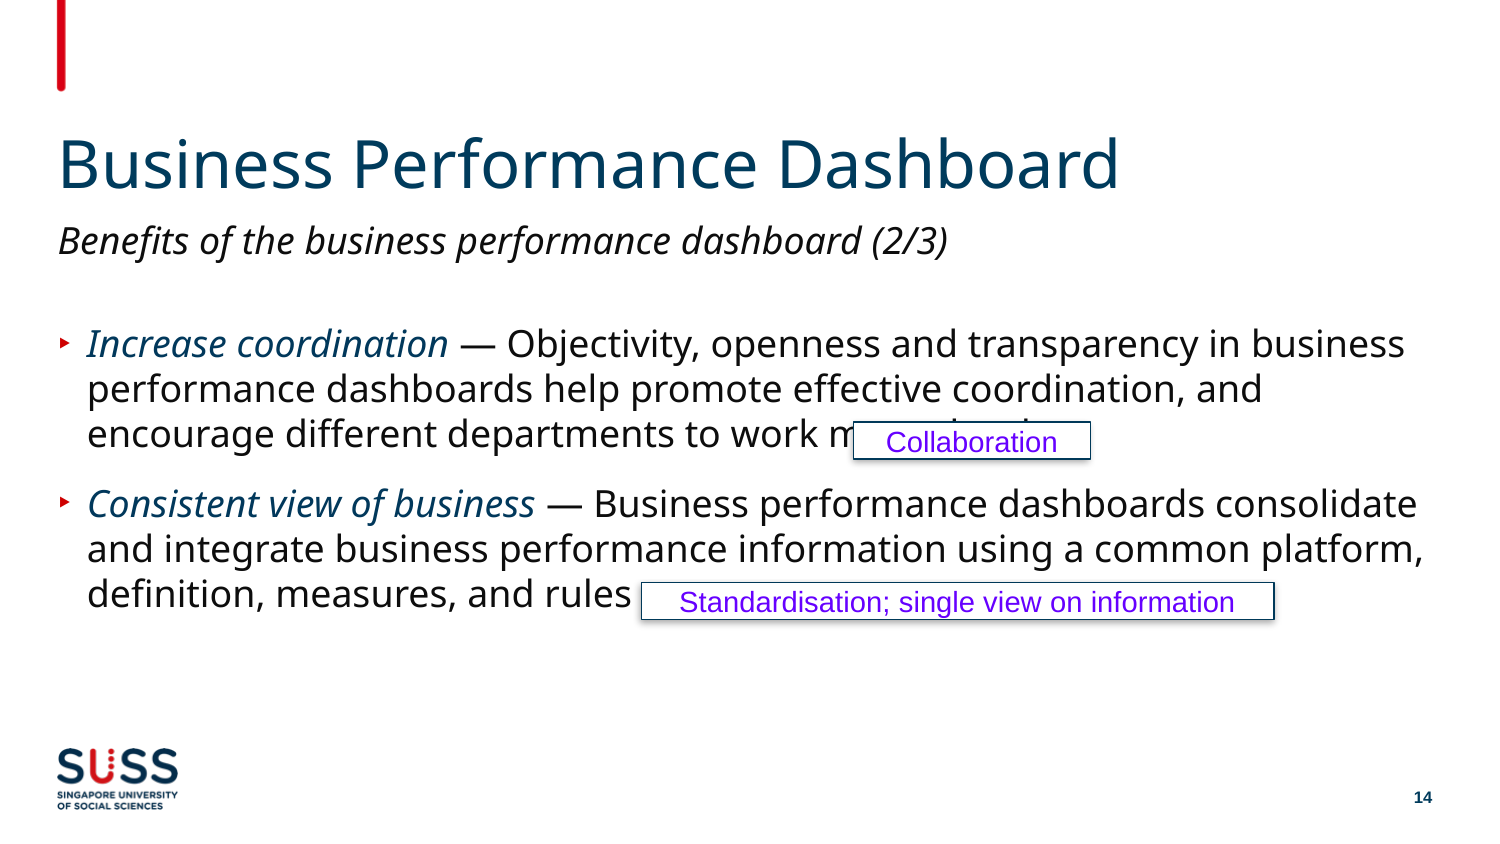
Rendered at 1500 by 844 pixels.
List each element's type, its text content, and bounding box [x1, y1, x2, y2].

text_box Standardisation; single view on information [641, 582, 1275, 620]
list Benefits of the business performance dashboard (2/3) [42, 209, 1448, 278]
picture [57, 748, 178, 810]
text_box Collaboration [853, 421, 1091, 460]
list Increase coordination — Objectivity, openness and transparency in business performance dashboards help promote effective coordination, and encourage different departments to work more closely Consistent view of business — Business performance dashboards consolidate and integrate business performance information using a common platform, definition, measures, and rules [42, 312, 1448, 719]
picture [56, 0, 70, 74]
title Business Performance Dashboard [42, 74, 1448, 209]
